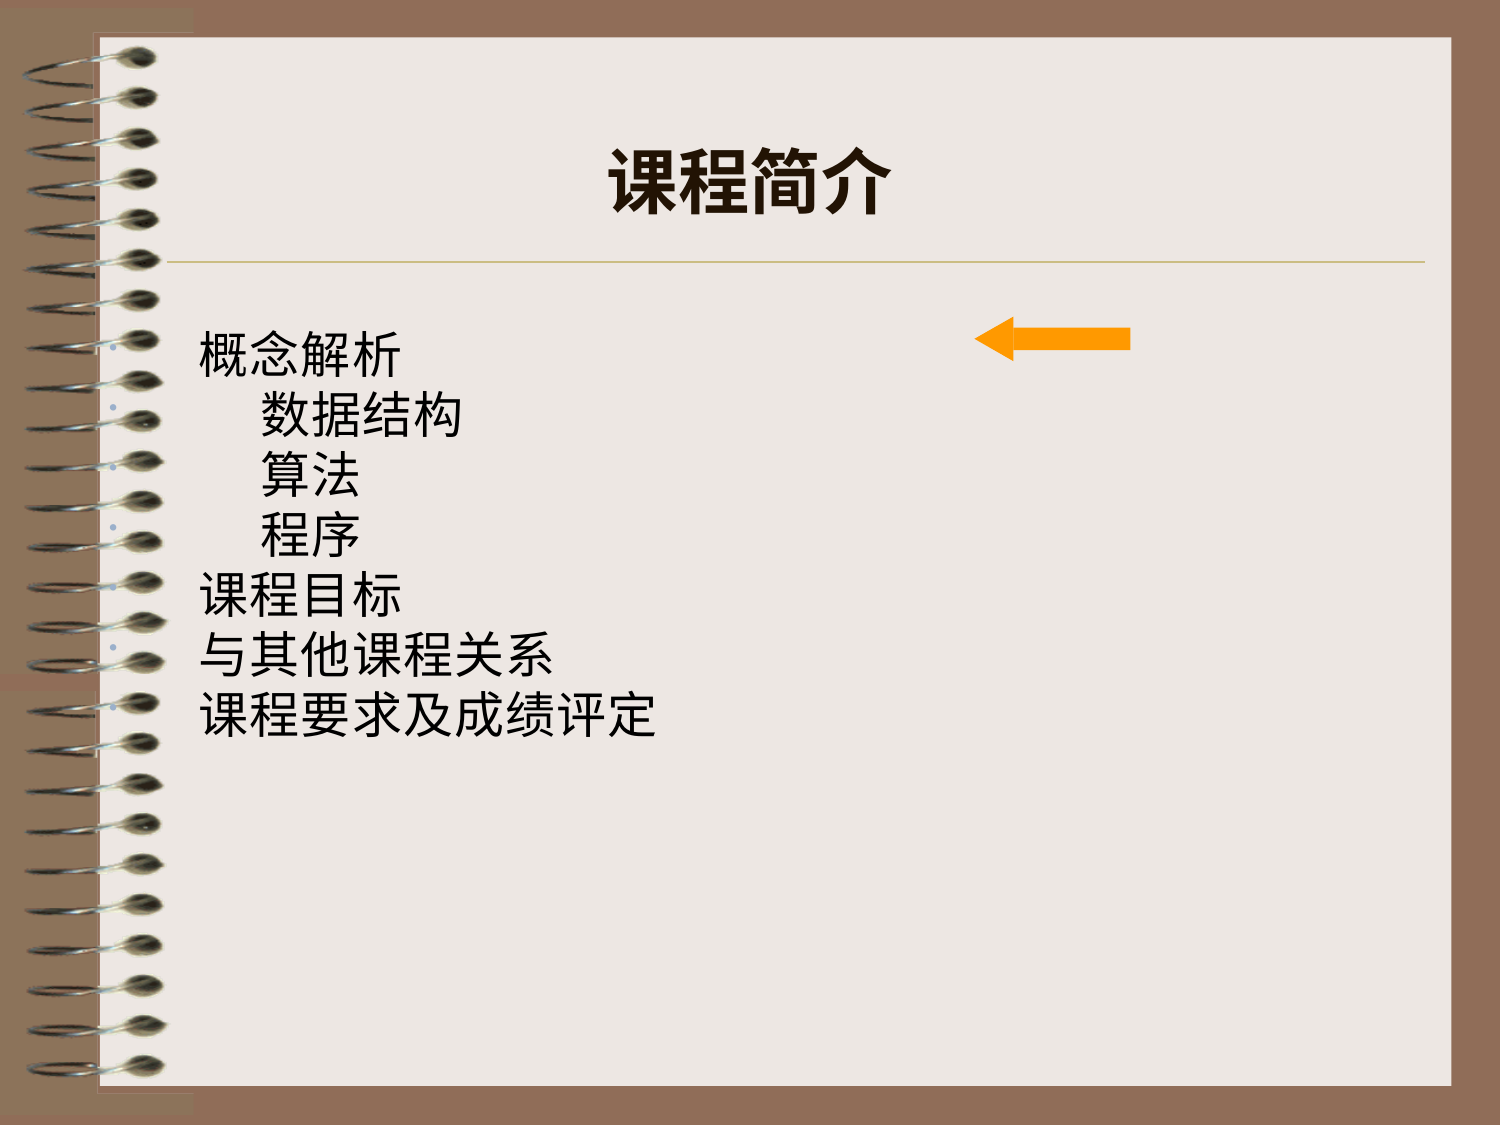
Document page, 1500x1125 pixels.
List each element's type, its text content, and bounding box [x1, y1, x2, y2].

picture [0, 8, 194, 674]
list 概念解析 数据结构 算法 程序 课程目标 与其他课程关系 课程要求及成绩评定 [103, 263, 1397, 936]
picture [0, 691, 194, 1115]
text_box [974, 316, 1131, 362]
title 课程简介 [396, 137, 1104, 262]
